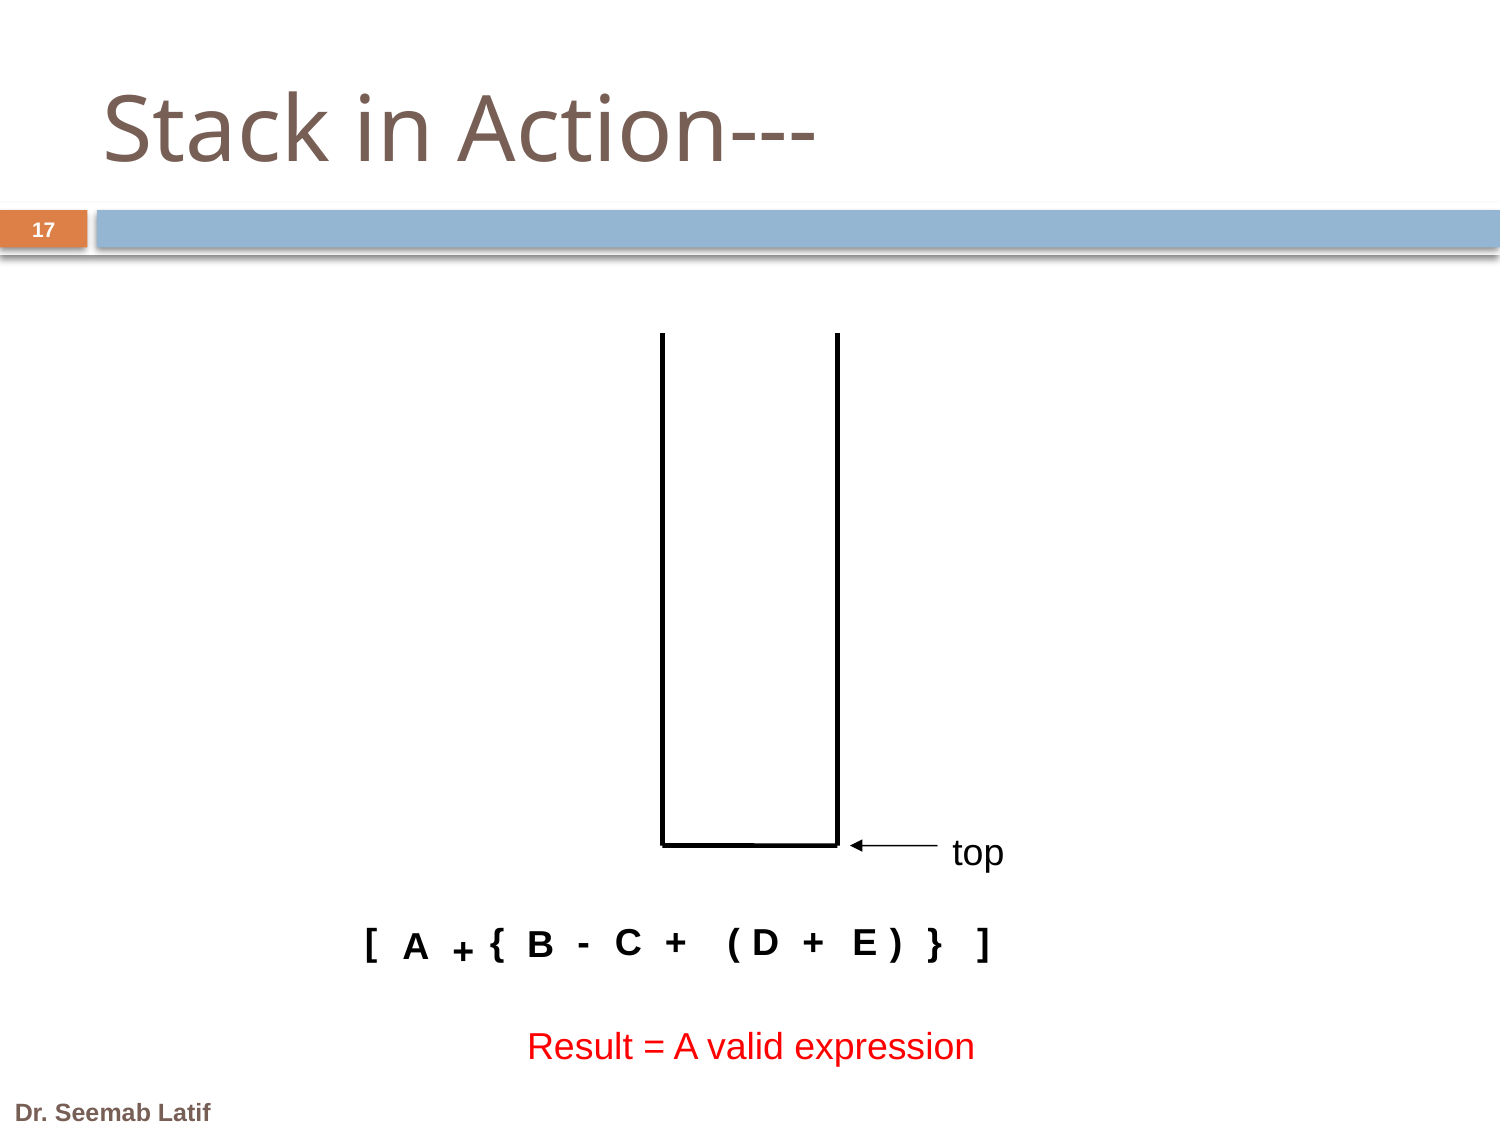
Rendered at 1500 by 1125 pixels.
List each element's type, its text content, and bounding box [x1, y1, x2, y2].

slide_number 17 [0, 208, 88, 249]
text_box - [562, 910, 599, 971]
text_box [849, 820, 1163, 882]
text_box ] [962, 910, 1025, 971]
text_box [662, 332, 838, 846]
text_box C [599, 910, 649, 971]
text_box B [512, 912, 575, 973]
text_box + [649, 910, 712, 971]
text_box [ [350, 910, 400, 971]
text_box D [737, 910, 787, 971]
text_box ( [712, 910, 737, 971]
text_box } [912, 910, 962, 971]
text_box + [787, 910, 837, 971]
text_box A [387, 914, 450, 975]
text_box Stack in Action--- [87, 62, 1075, 188]
text_box Result = A valid expression [512, 1014, 1038, 1075]
text_box E [837, 910, 874, 971]
text_box { [474, 910, 525, 971]
text_box + [437, 919, 488, 1025]
text_box ) [874, 910, 912, 971]
